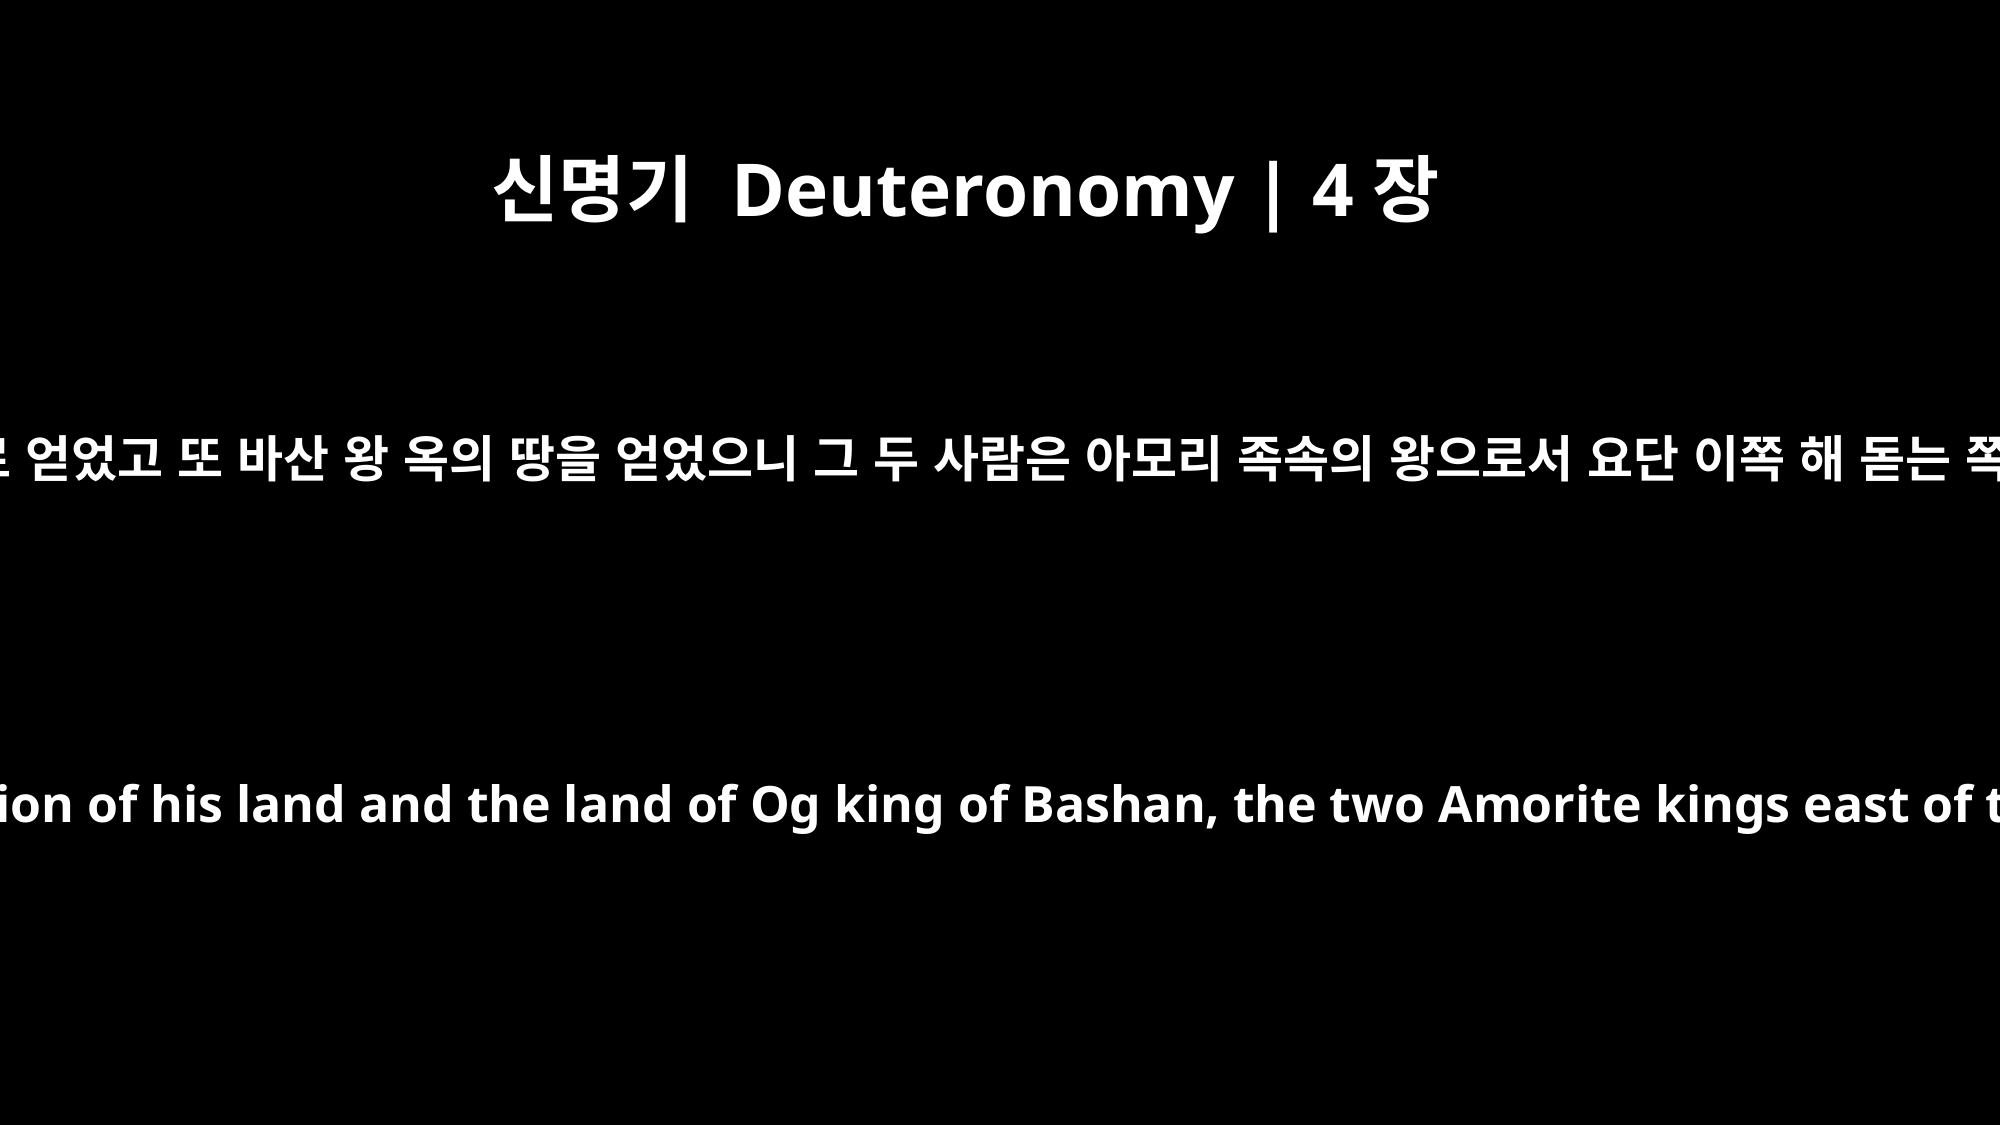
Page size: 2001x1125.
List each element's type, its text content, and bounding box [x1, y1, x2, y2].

text_box 47 그 땅을 기업으로 얻었고 또 바산 왕 옥의 땅을 얻었으니 그 두 사람은 아모리 족속의 왕으로서 요단 이쪽 해 돋는 쪽에 살았으며 [0, 359, 2000, 495]
text_box They took possession of his land and the land of Og king of Bashan, the two Amorite kings east of the Jordan. [0, 764, 2000, 840]
text_box 신명기 Deuteronomy | 4장 [476, 136, 1455, 239]
